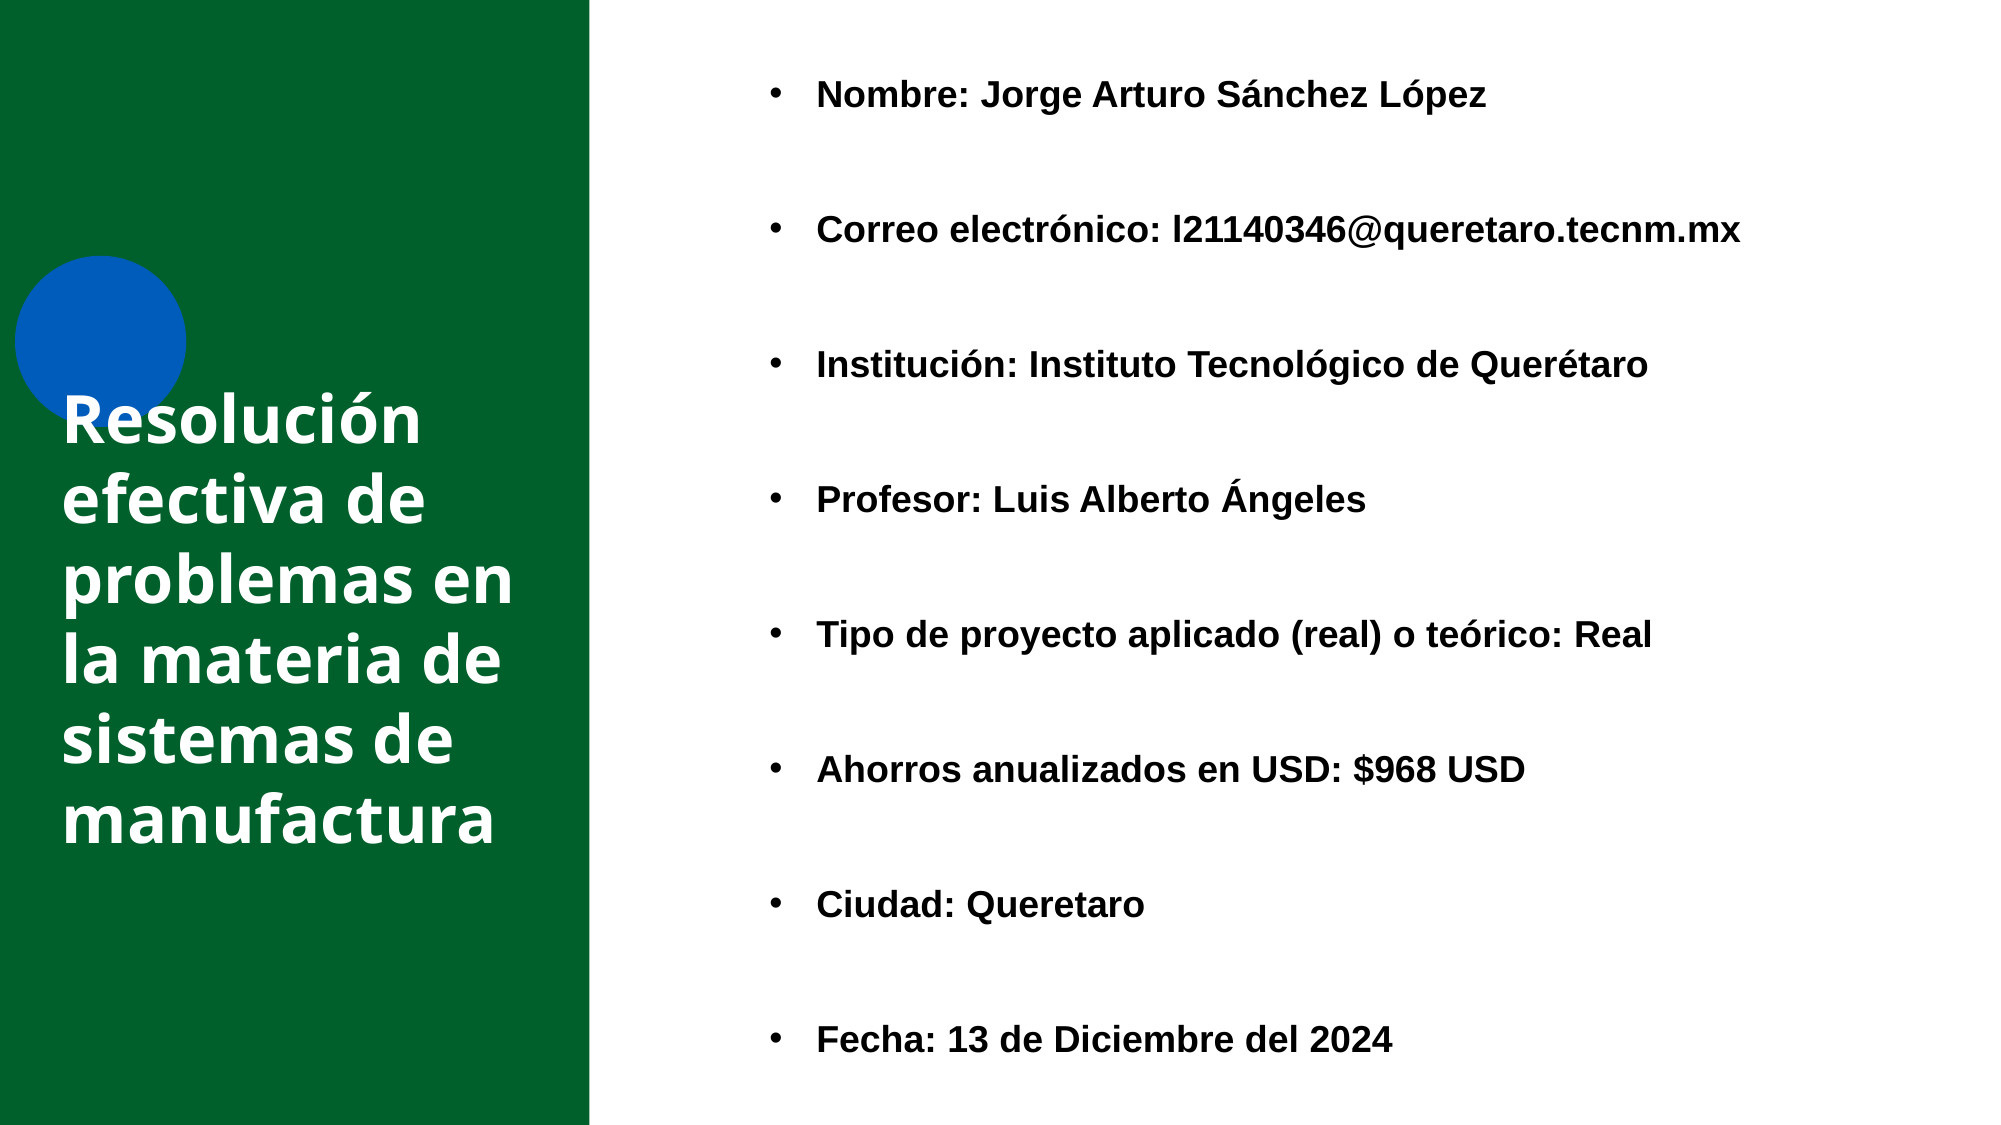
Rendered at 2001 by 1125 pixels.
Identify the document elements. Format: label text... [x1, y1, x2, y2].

text_box Nombre: Jorge Arturo Sánchez López Correo electrónico: l21140346@queretaro.tecnm.mx Institución: Instituto Tecnológico de Querétaro Profesor: Luis Alberto Ángeles Tipo de proyecto aplicado (real) o teórico: Real Ahorros anualizados en USD: $968 USD Ciudad: Queretaro Fecha: 13 de Diciembre del 2024 [754, 62, 1777, 1067]
text_box [15, 255, 187, 417]
title Resolución efectiva de problemas en la materia de sistemas de manufactura [59, 375, 590, 857]
text_box [0, 0, 590, 1125]
